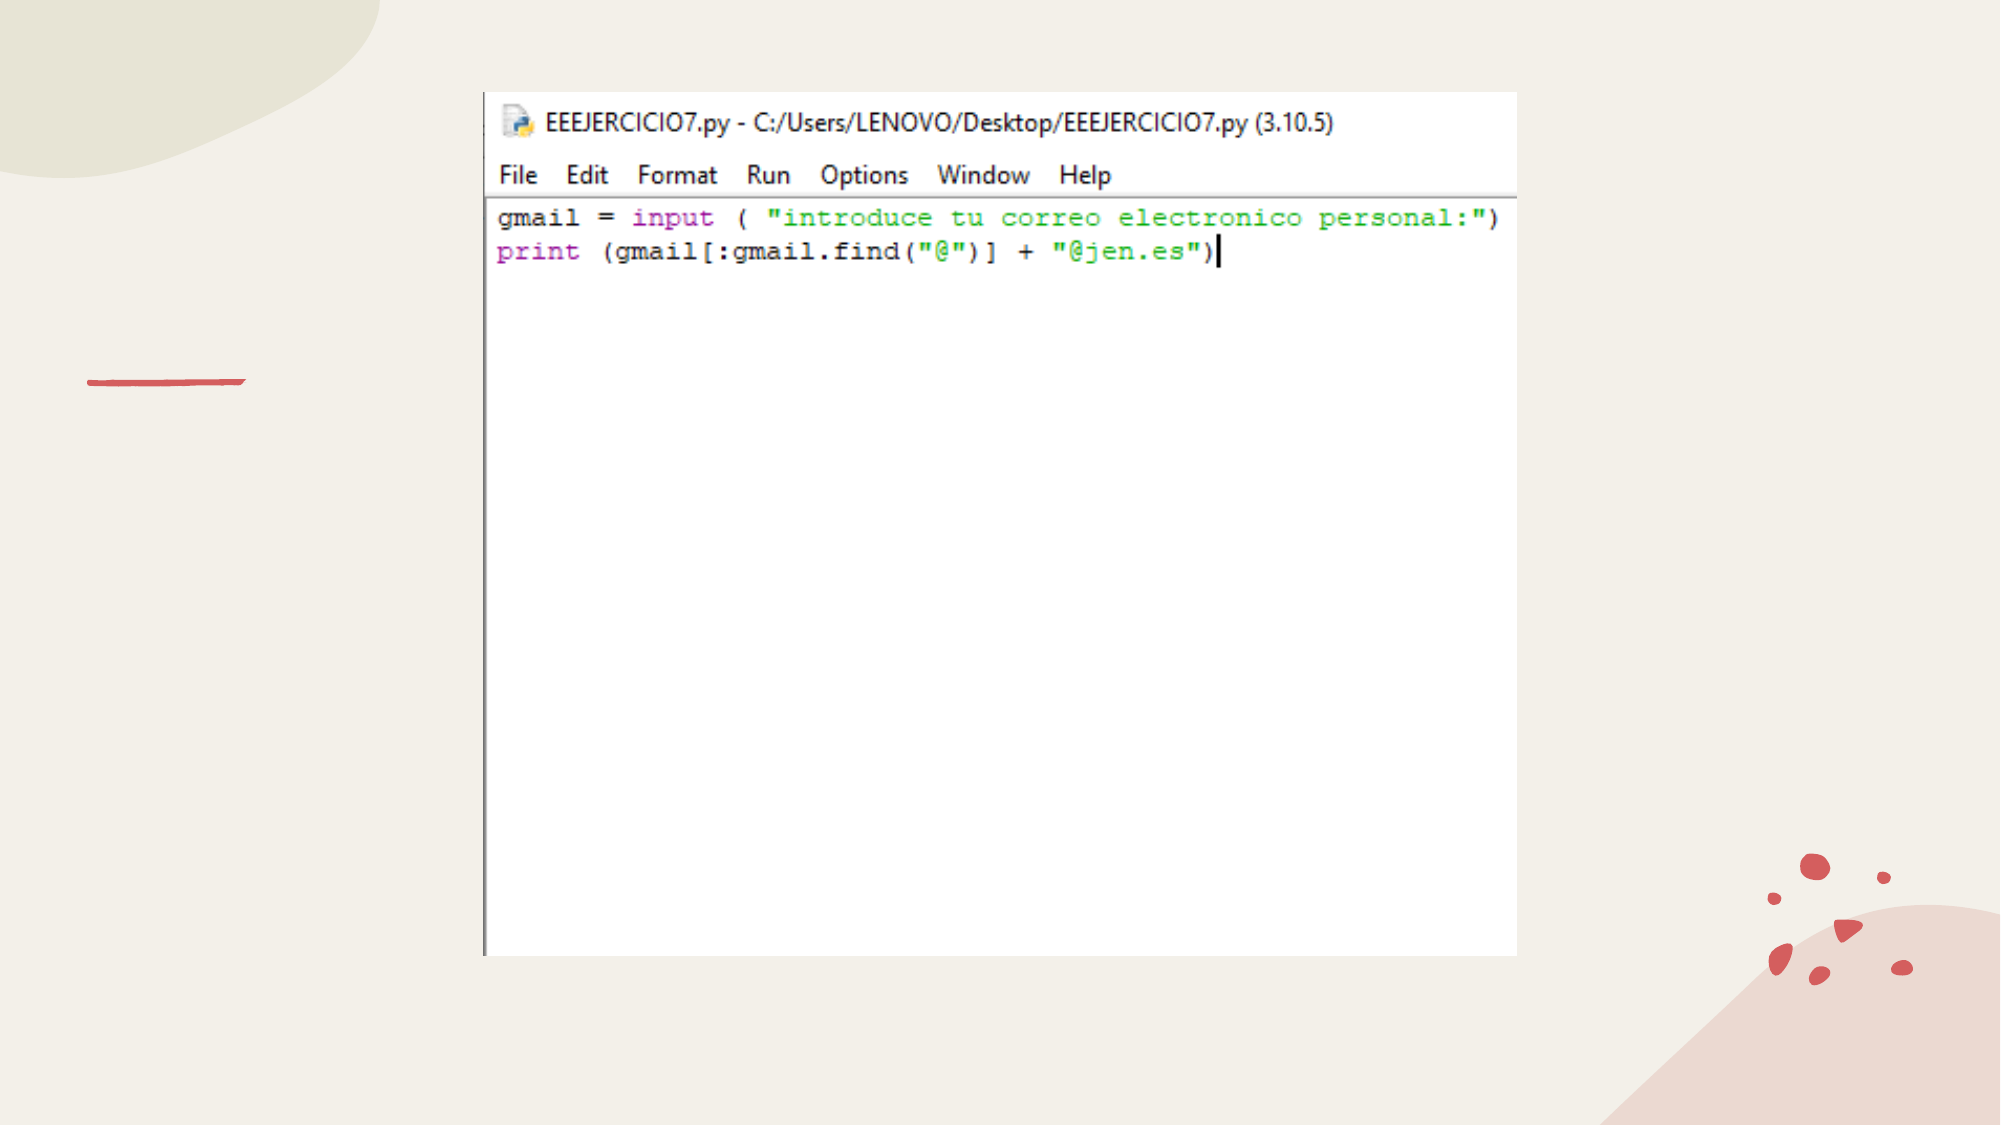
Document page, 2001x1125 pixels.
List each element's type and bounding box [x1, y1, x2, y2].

picture [483, 92, 1517, 957]
